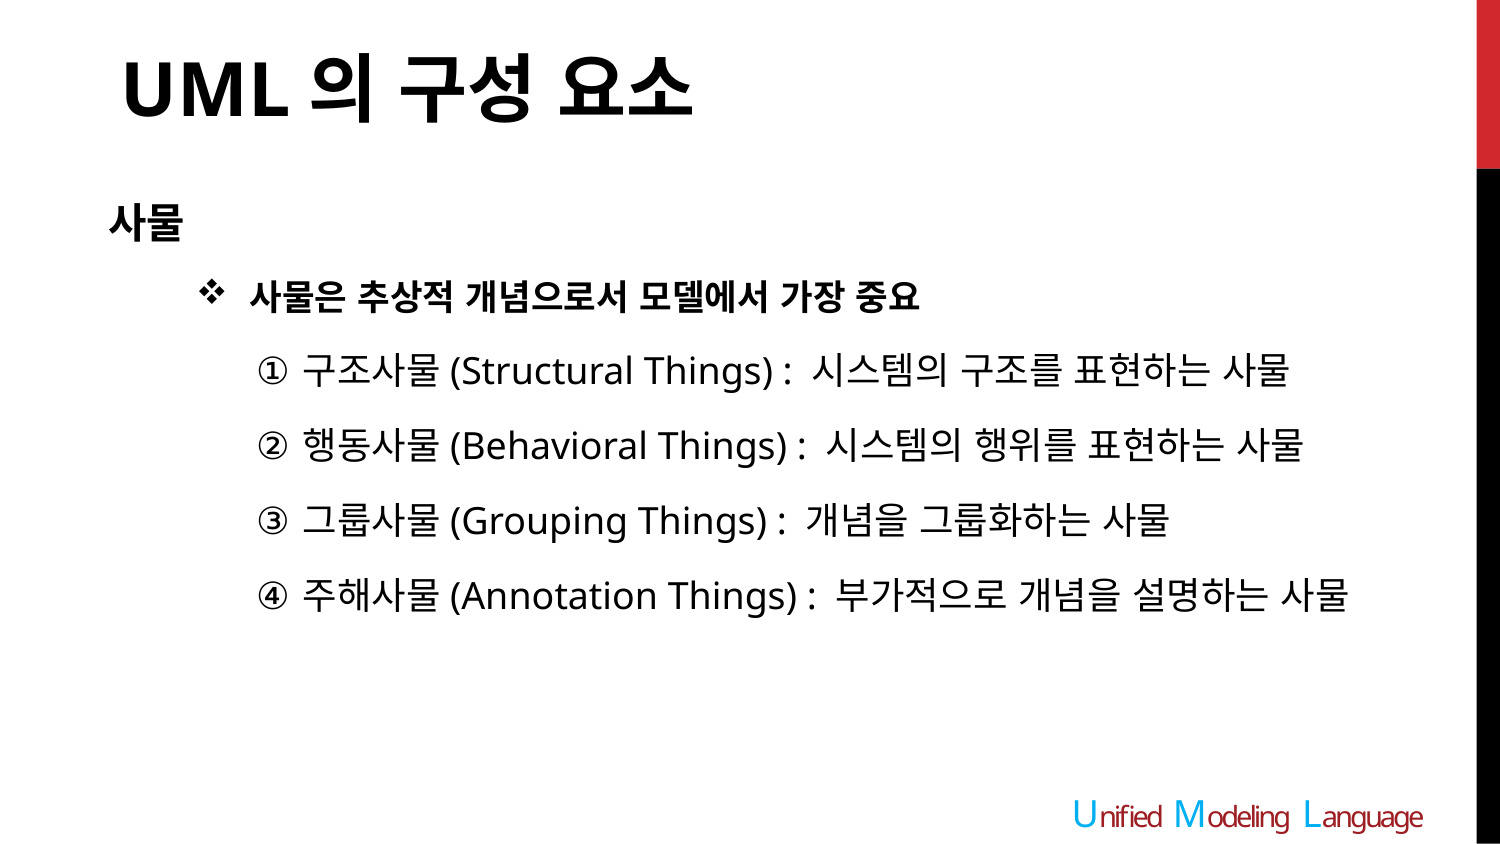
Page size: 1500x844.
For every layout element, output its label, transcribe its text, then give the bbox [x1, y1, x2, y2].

text_box UML의 구성 요소 [105, 33, 711, 139]
text_box 사물 사물은 추상적 개념으로서 모델에서 가장 중요 구조사물(Structural Things) : 시스템의 구조를 표현하는 사물 행동사물(Behavioral Things) : 시스템의 행위를 표현하는 사물 그룹사물(Grouping Things) : 개념을 그룹화하는 사물 주해사물(Annotation Things) : 부가적으로 개념을 설명하는 사물 [93, 163, 1477, 685]
